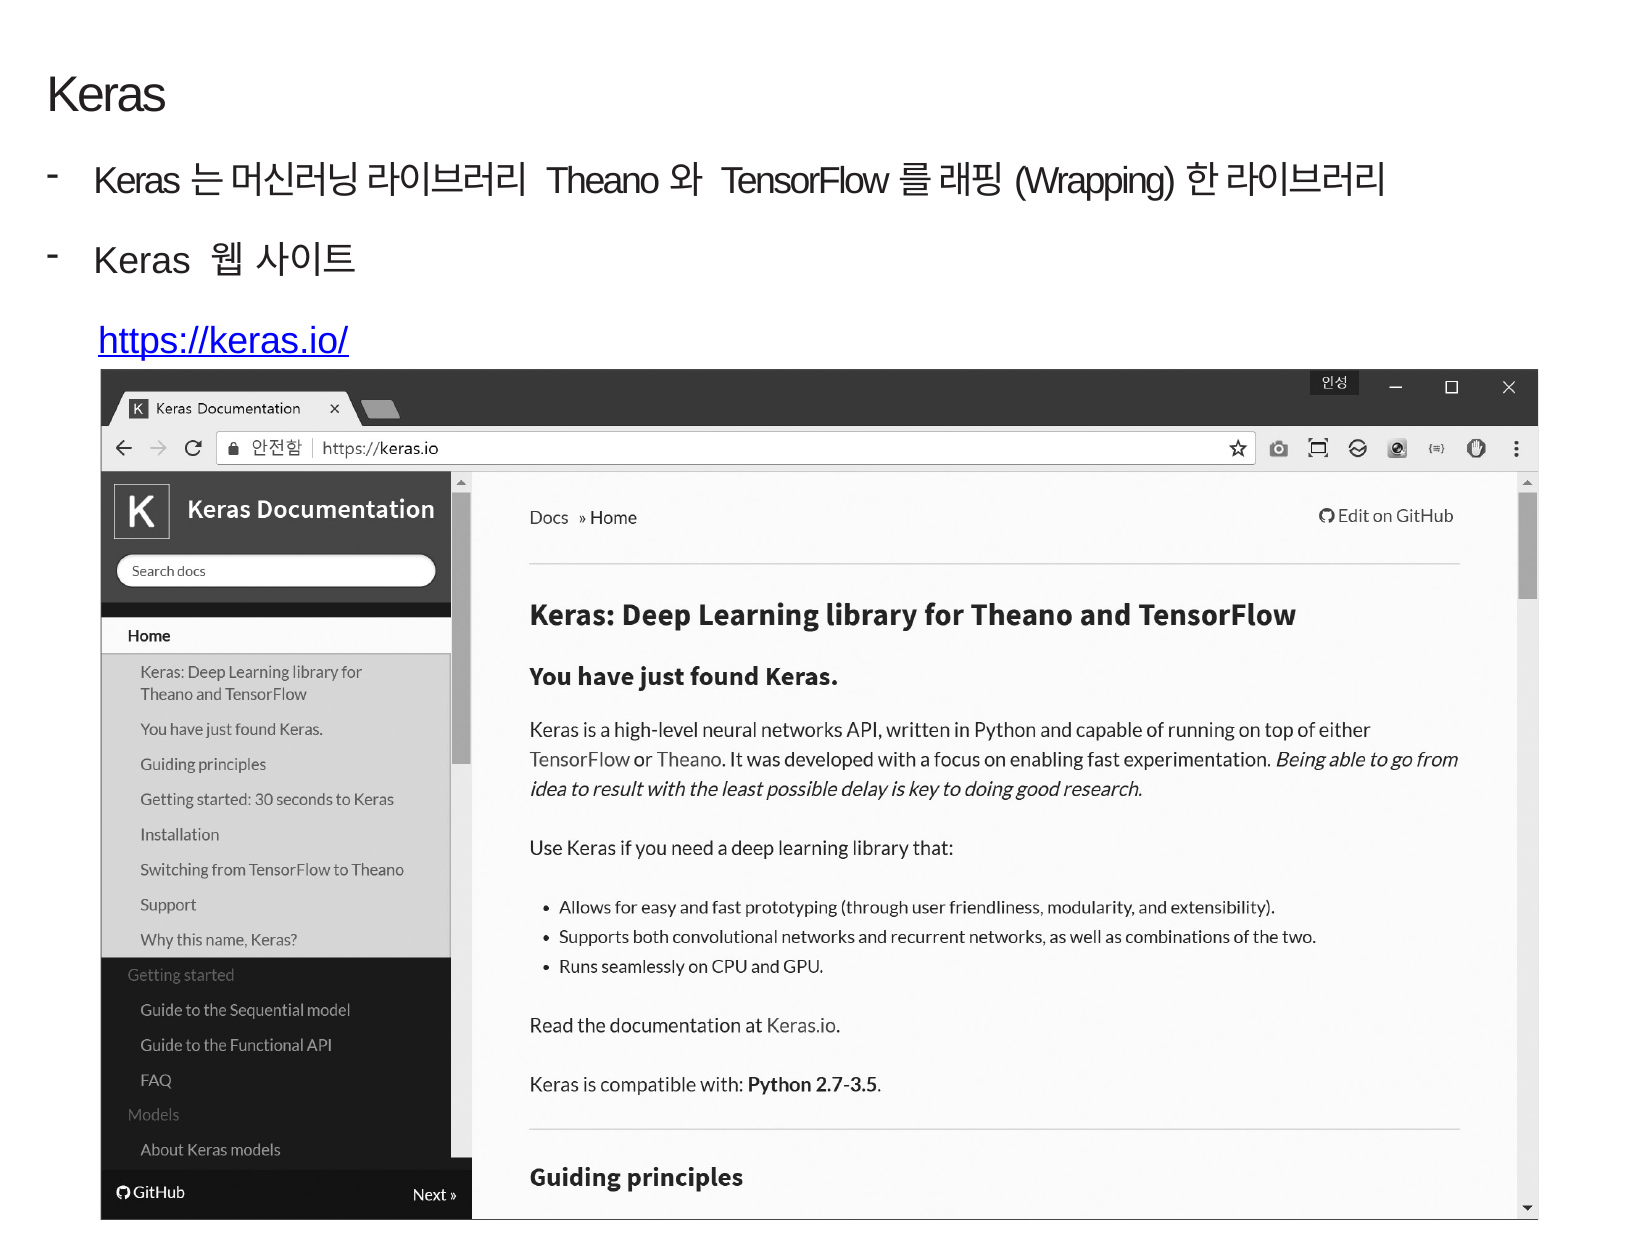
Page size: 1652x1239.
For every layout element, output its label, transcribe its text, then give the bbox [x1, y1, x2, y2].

text_box [100, 369, 1539, 1220]
text_box Keras Keras는 머신러닝 라이브러리 Theano와 TensorFlow를 래핑(Wrapping)한 라이브러리 Keras 웹 사이트 https://keras.io/ [44, 31, 1607, 361]
